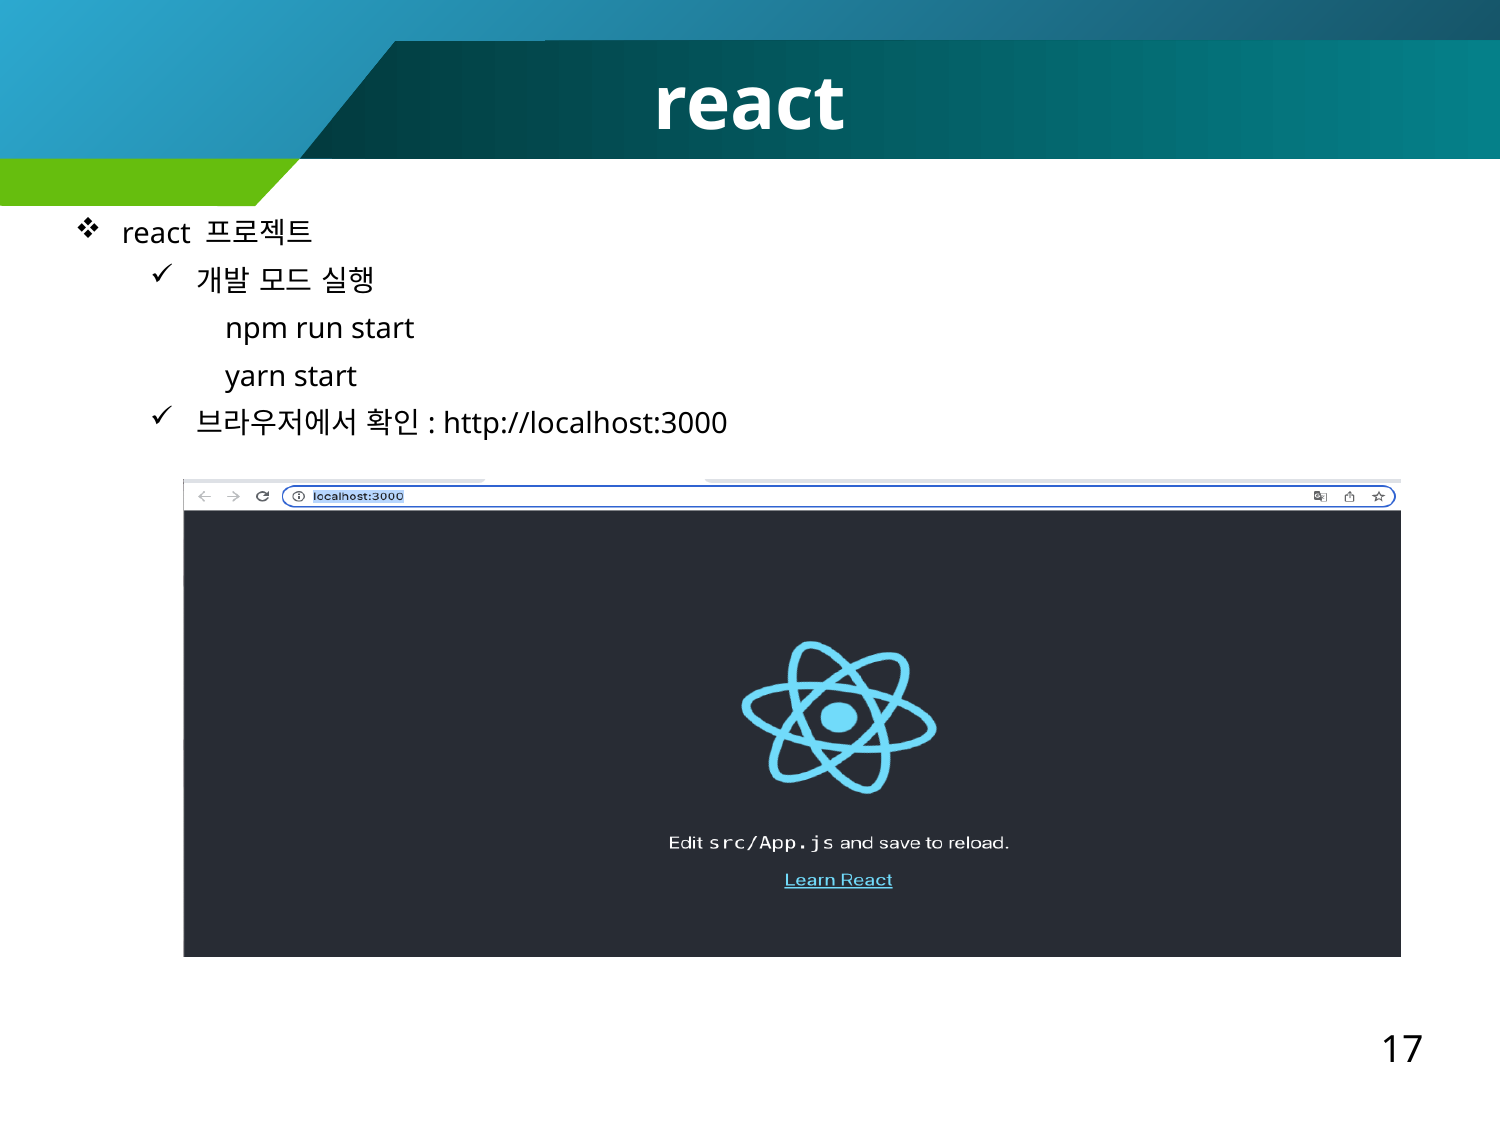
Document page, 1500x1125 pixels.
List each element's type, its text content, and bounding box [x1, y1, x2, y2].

text_box react 프로젝트 개발 모드 실행 npm run start yarn start 브라우저에서 확인: http://localhost:3000 [75, 208, 1459, 1101]
text_box react [0, 37, 1500, 163]
picture [182, 479, 1401, 957]
